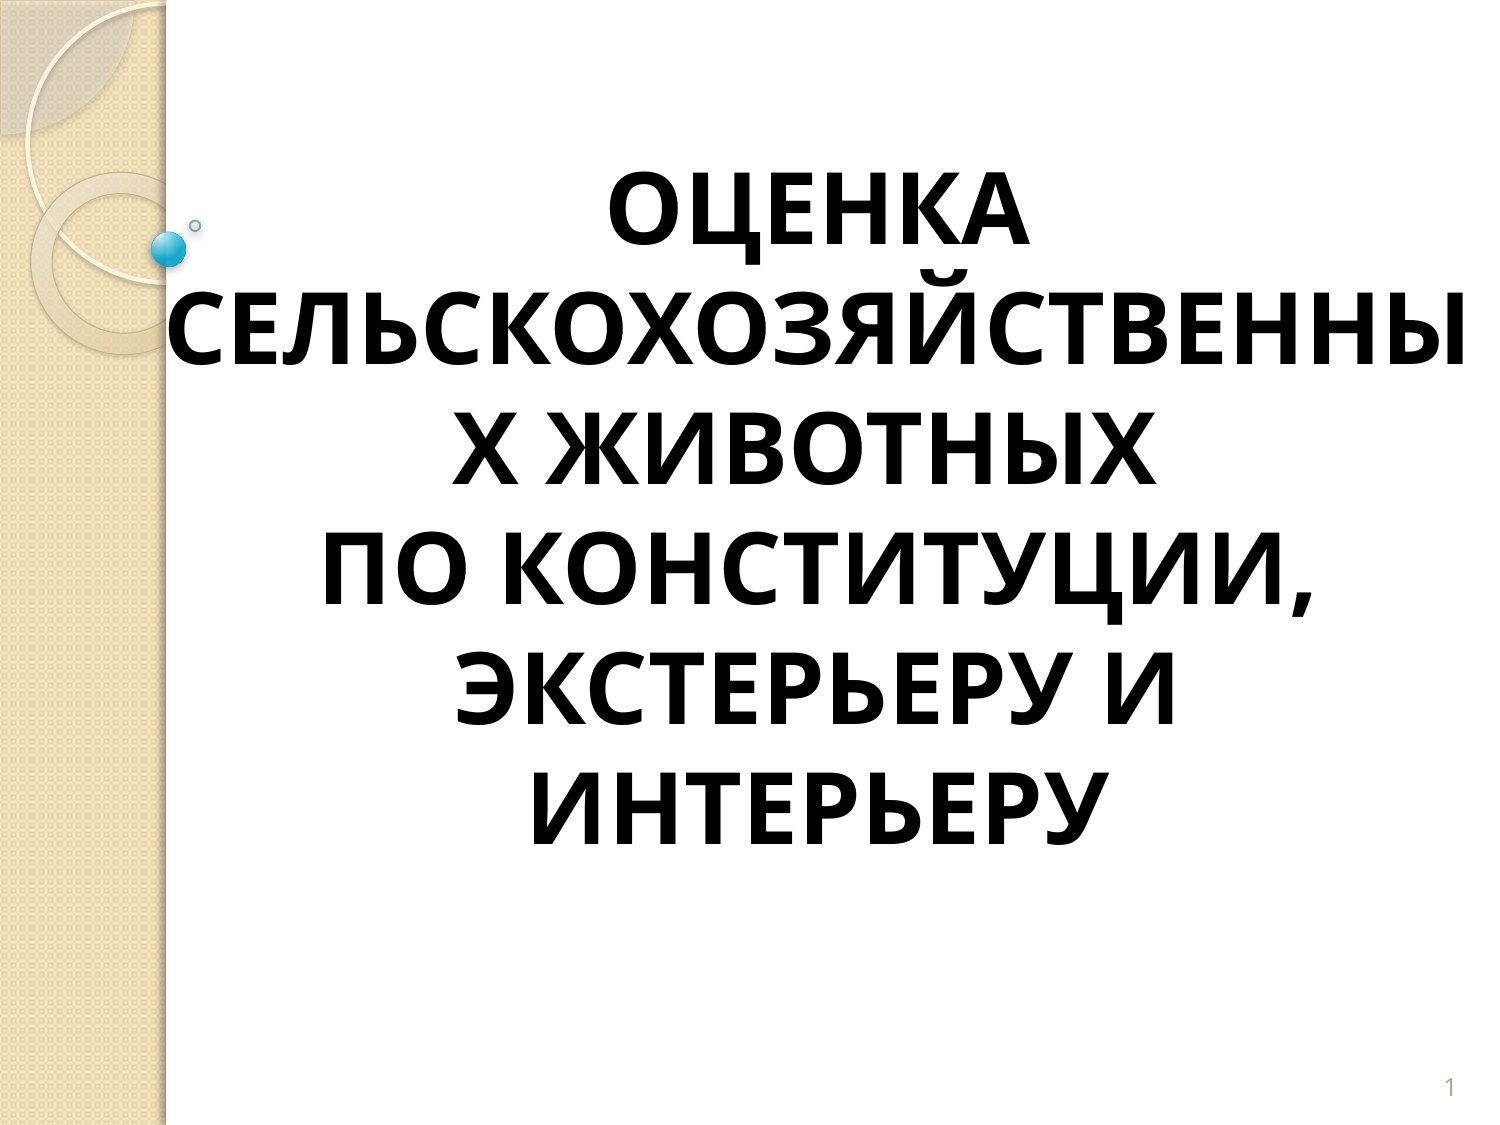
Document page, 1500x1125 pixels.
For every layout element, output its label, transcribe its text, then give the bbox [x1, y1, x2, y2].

slide_number 1 [1413, 1034, 1488, 1113]
text_box ОЦЕНКА СЕЛЬСКОХОЗЯЙСТВЕННЫХ ЖИВОТНЫХ ПО КОНСТИТУЦИИ, ЭКСТЕРЬЕРУ И ИНТЕРЬЕРУ [135, 137, 1500, 1022]
